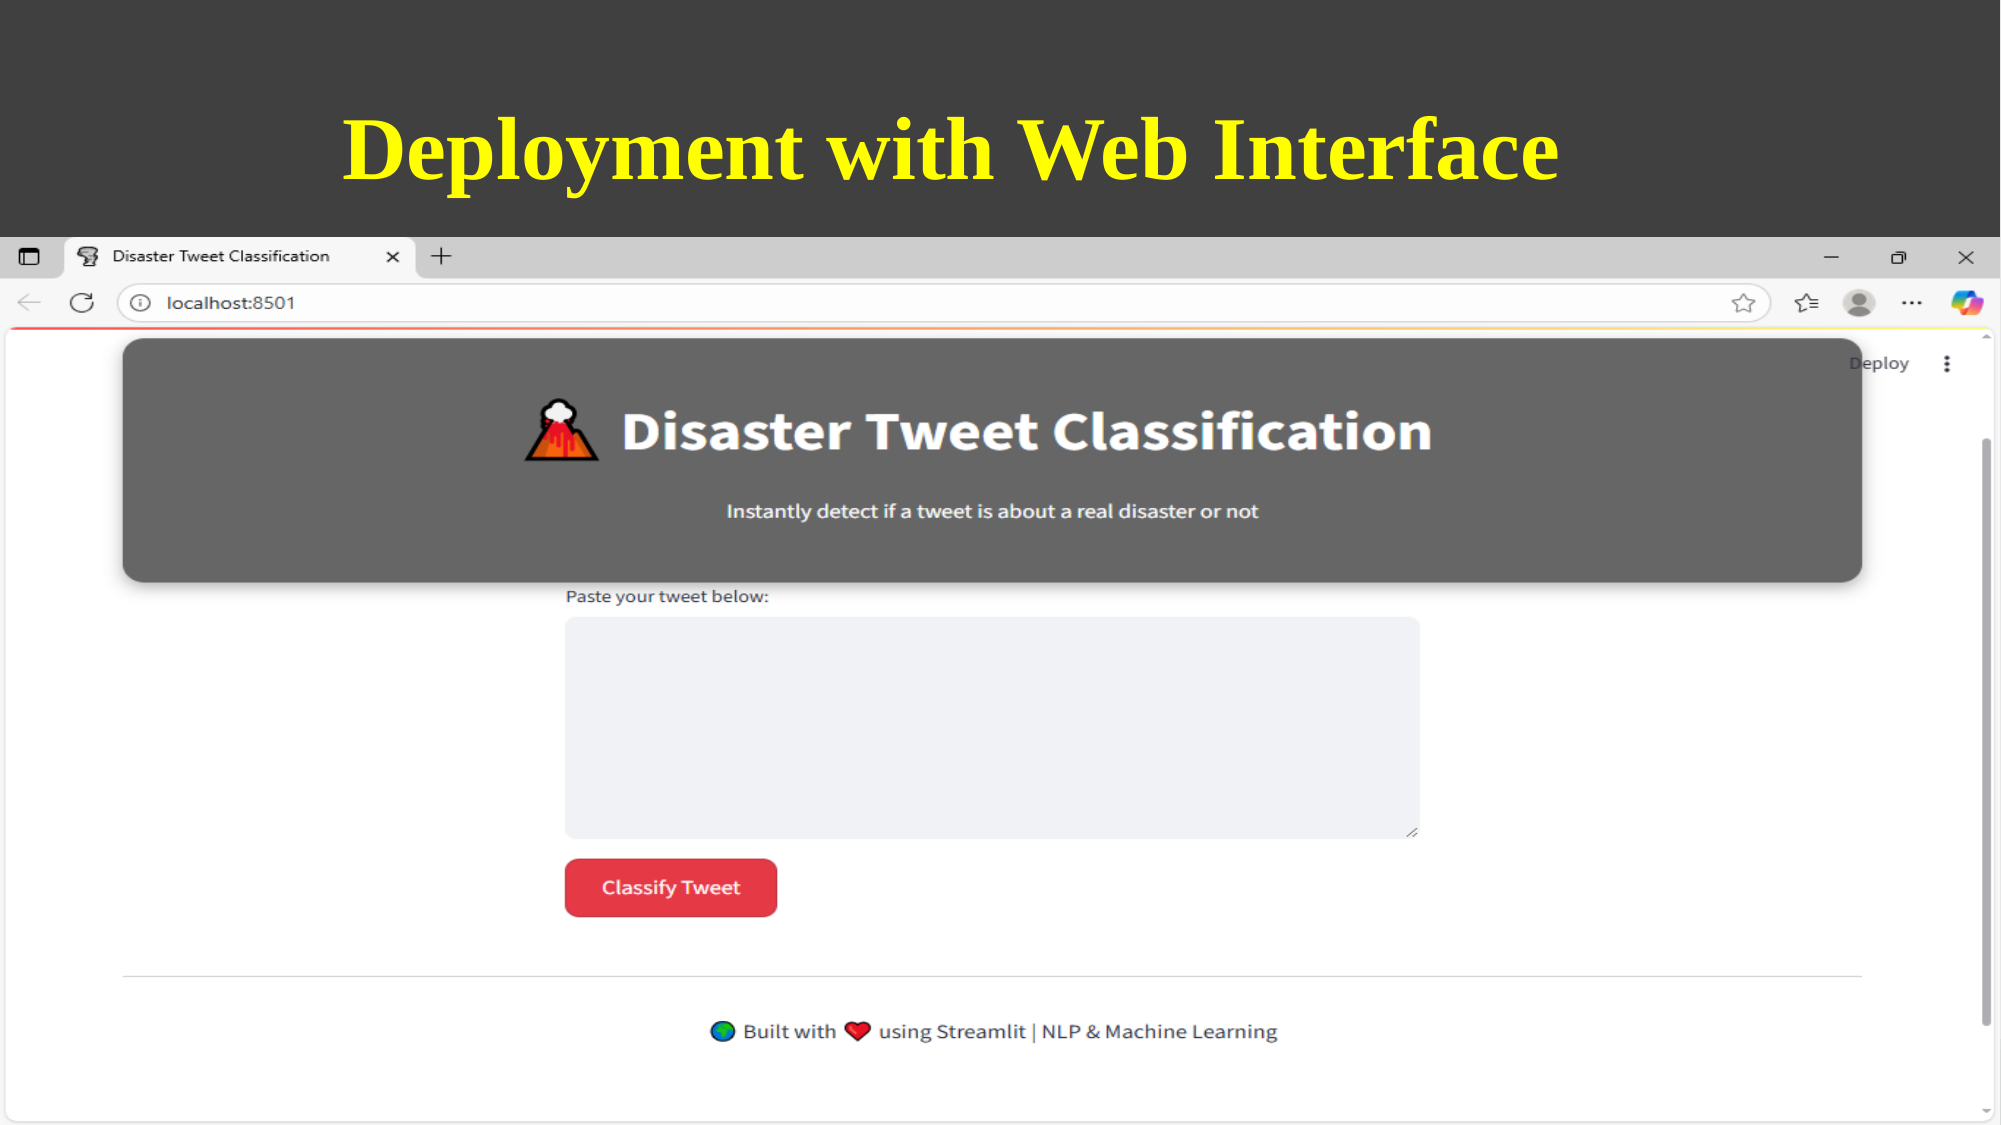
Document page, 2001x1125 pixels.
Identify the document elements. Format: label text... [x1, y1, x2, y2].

title Deployment with Web Interface [337, 87, 1765, 233]
picture [0, 237, 2000, 1125]
